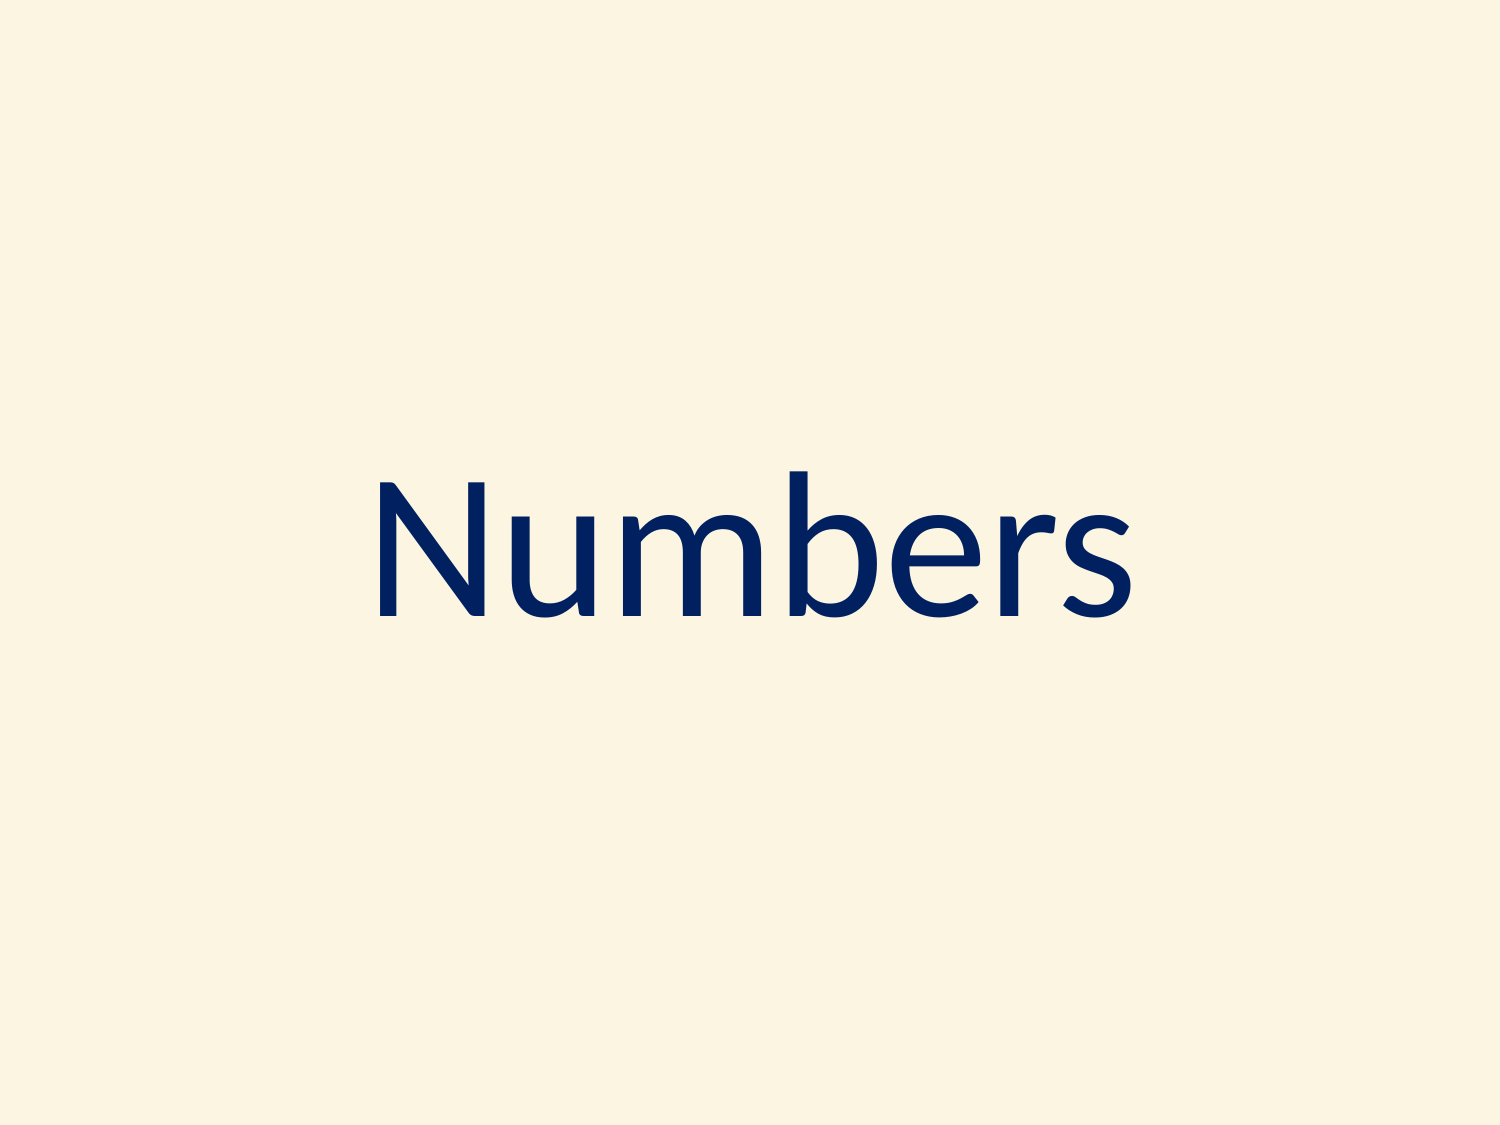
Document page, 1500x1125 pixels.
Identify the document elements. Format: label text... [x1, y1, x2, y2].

list Numbers [76, 66, 1428, 1036]
